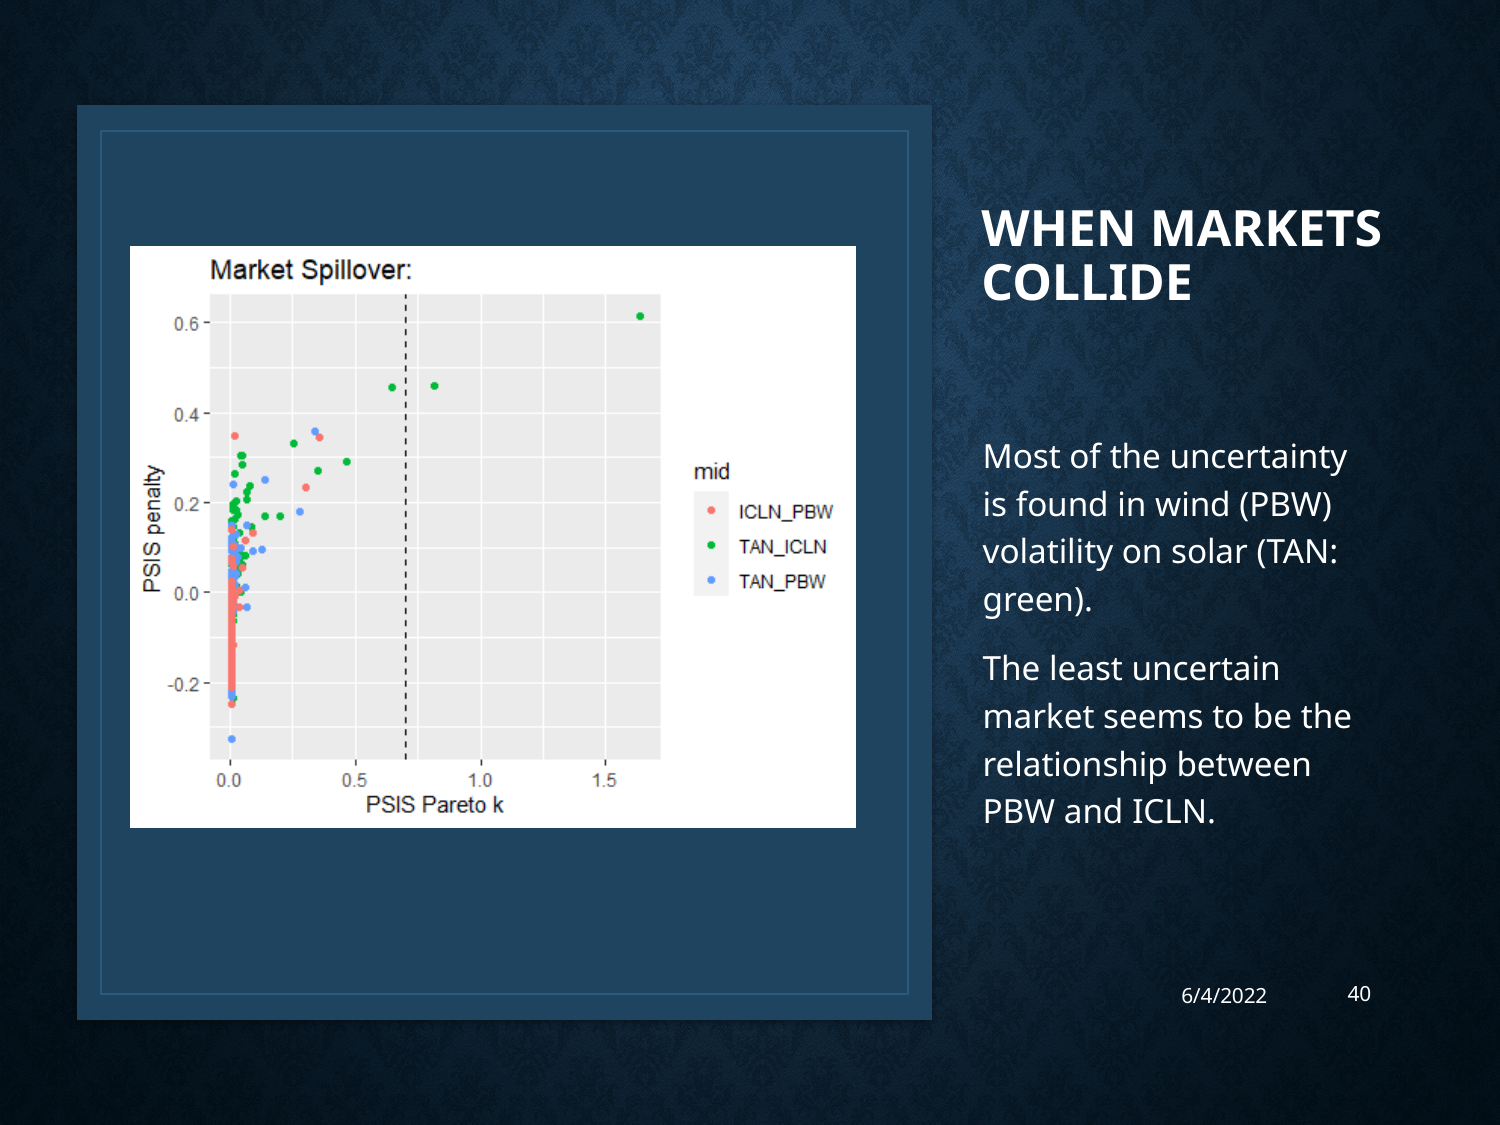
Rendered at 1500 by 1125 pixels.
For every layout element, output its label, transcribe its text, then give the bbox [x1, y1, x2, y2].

text_box Most of the uncertainty is found in wind (PBW) volatility on solar (TAN: green). The least uncertain market seems to be the relationship between PBW and ICLN. [967, 358, 1382, 1020]
text_box [99, 130, 910, 995]
text_box [91, 119, 918, 1006]
picture [129, 246, 856, 828]
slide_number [944, 965, 1283, 1025]
slide_number 40 [1293, 965, 1387, 1025]
title When Markets Collide [966, 105, 1408, 319]
